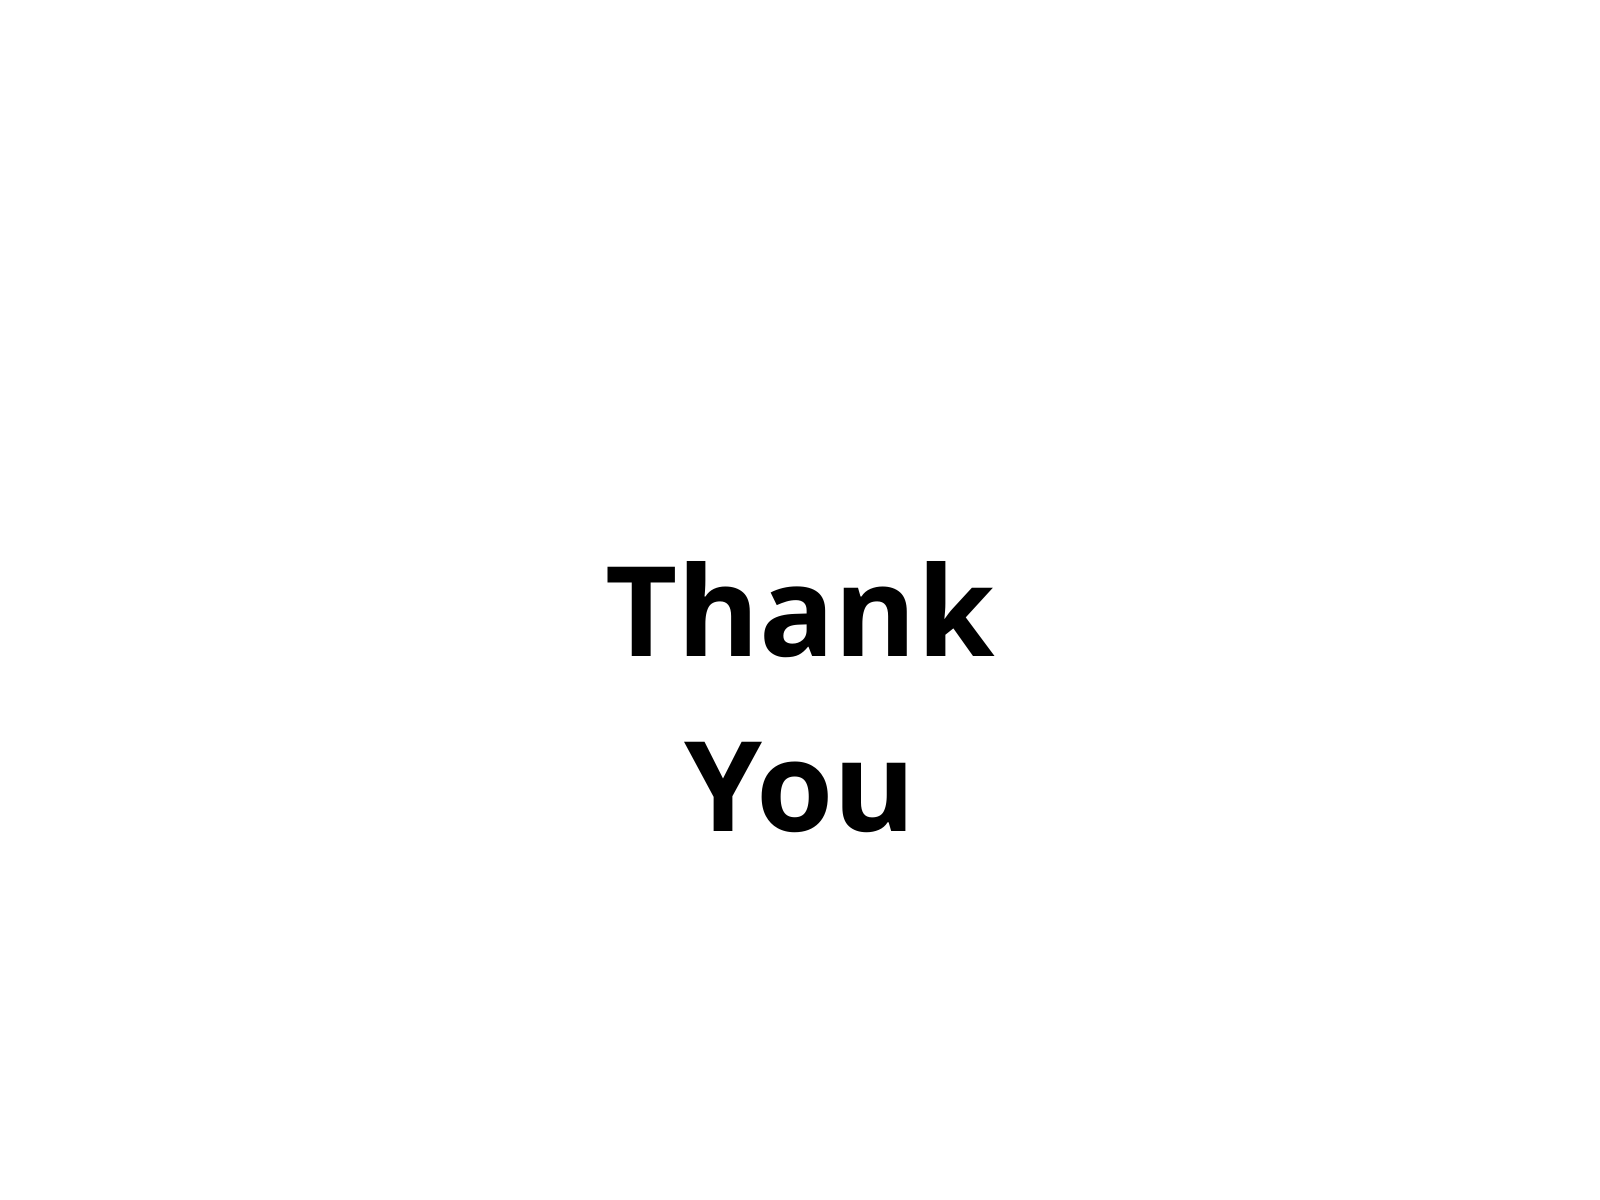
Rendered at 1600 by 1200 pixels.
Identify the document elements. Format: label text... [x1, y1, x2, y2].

text_box Thank You [486, 506, 1114, 857]
